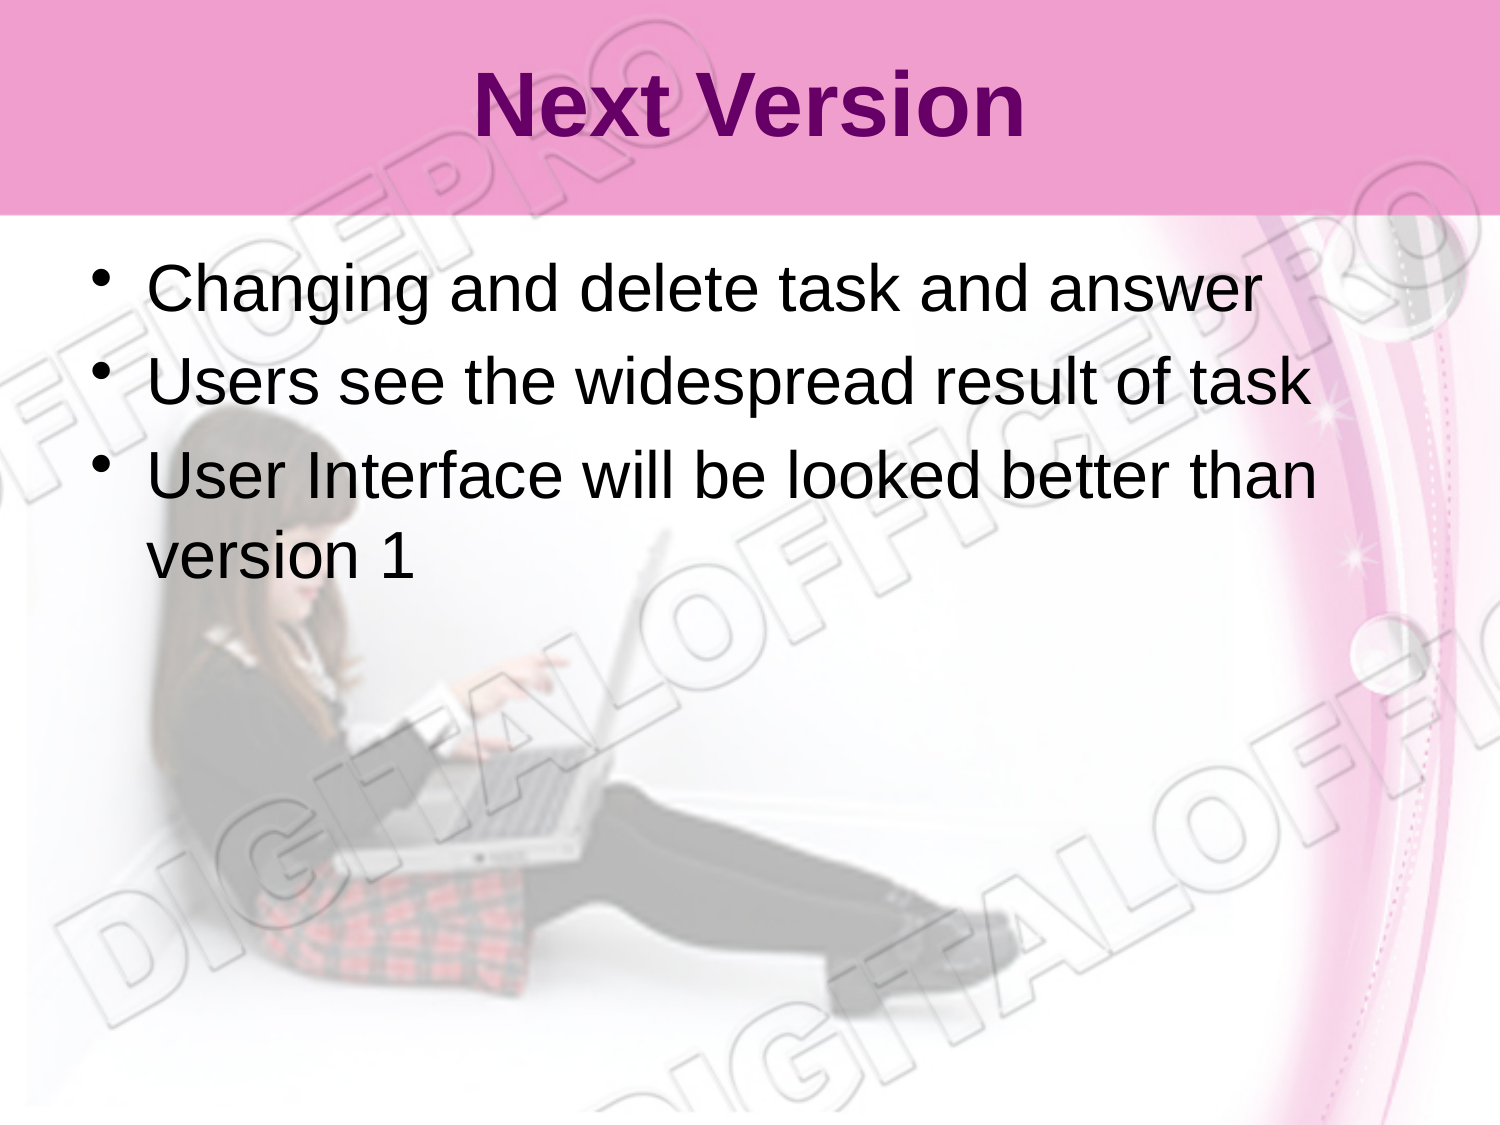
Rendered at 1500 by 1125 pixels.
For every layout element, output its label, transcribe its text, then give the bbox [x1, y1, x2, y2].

picture [0, 0, 1500, 1125]
list Changing and delete task and answer Users see the widespread result of task User Interface will be looked better than version 1 [74, 237, 1426, 1088]
title Next Version [74, 24, 1426, 176]
